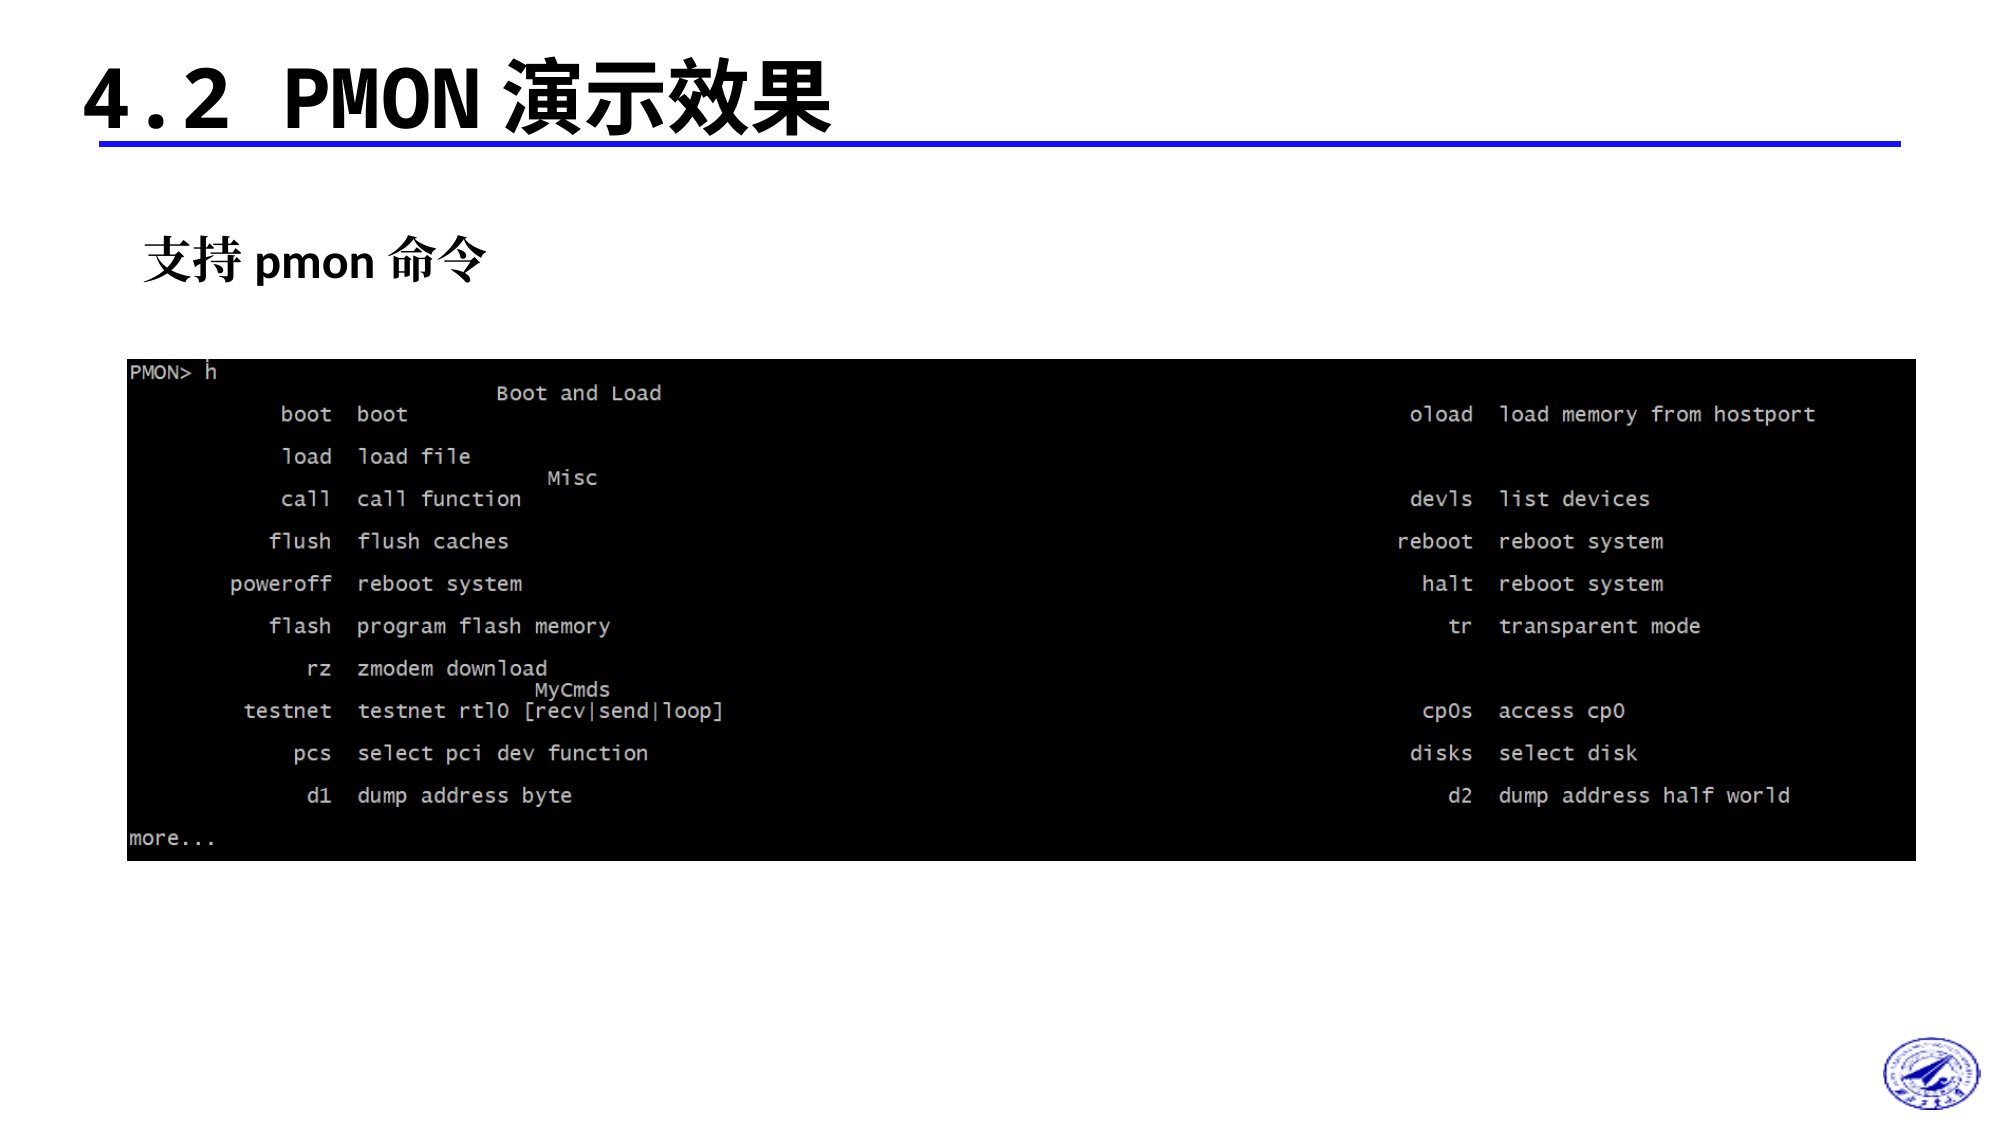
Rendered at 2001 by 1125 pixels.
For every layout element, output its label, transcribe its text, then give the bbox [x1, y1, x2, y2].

text_box 支持pmon命令 [127, 220, 1134, 296]
picture [1883, 1037, 1981, 1110]
picture [127, 359, 1916, 861]
text_box 4.2 PMON演示效果 [66, 37, 849, 153]
